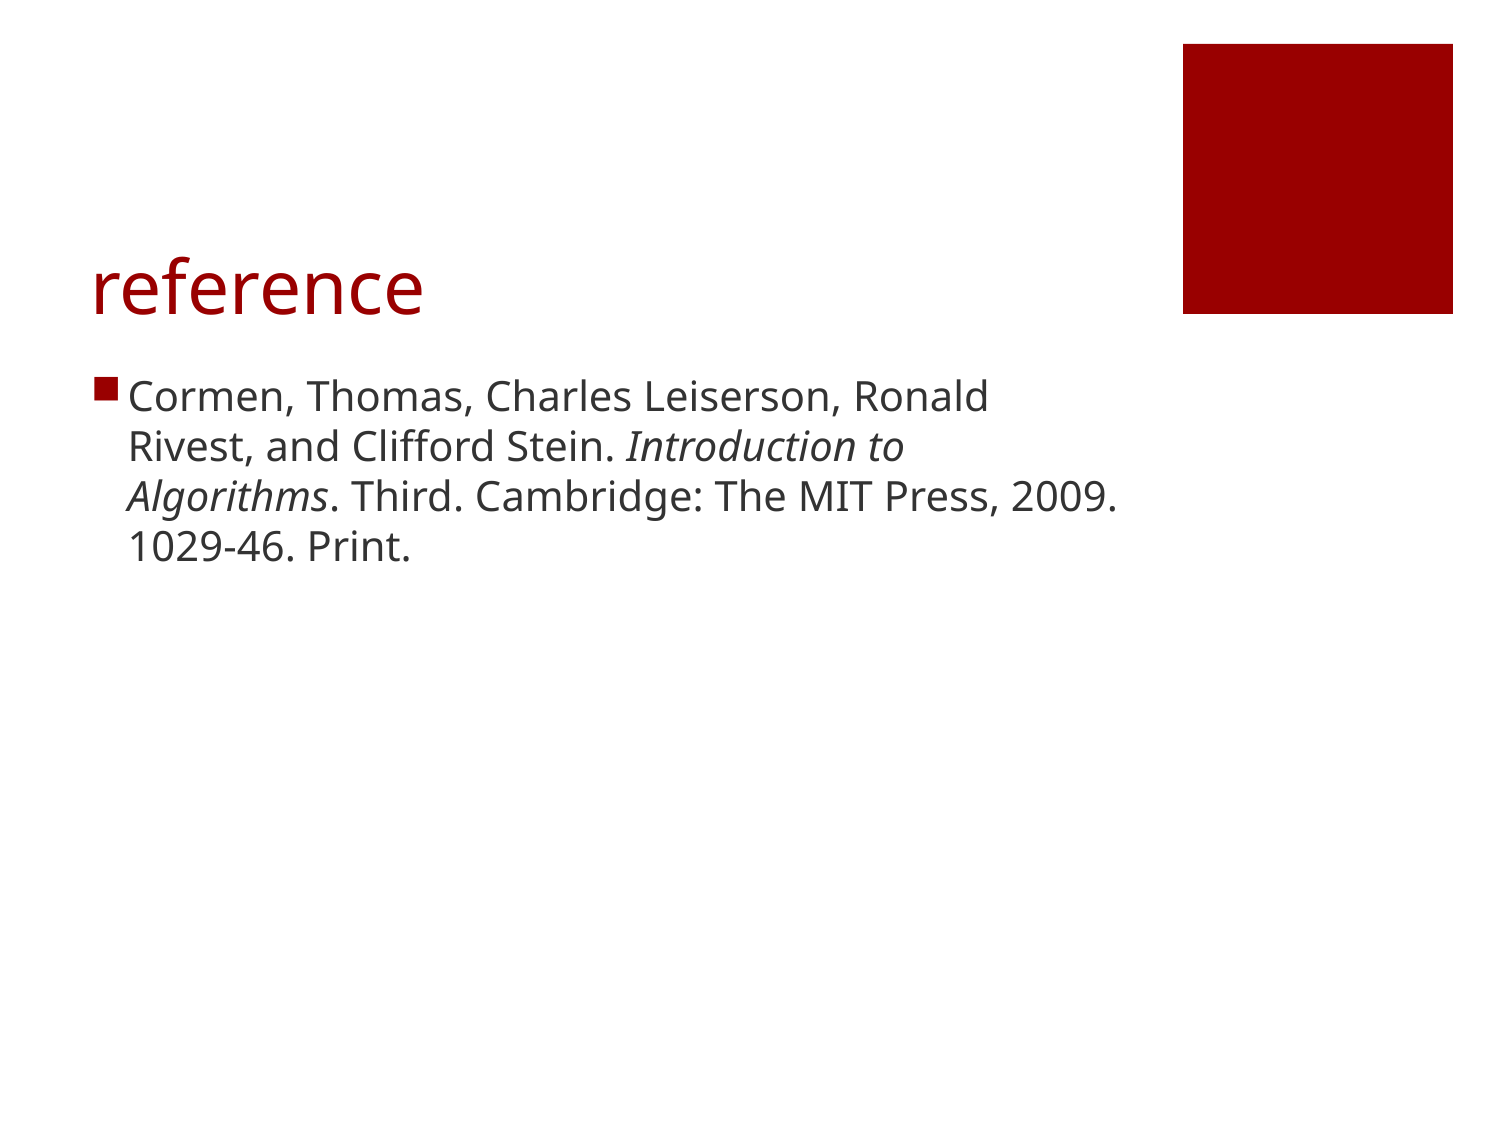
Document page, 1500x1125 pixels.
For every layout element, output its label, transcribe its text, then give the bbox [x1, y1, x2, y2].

title reference [75, 149, 1143, 338]
list Cormen, Thomas, Charles Leiserson, Ronald Rivest, and Clifford Stein. Introduction to Algorithms. Third. Cambridge: The MIT Press, 2009. 1029-46. Print. [75, 362, 1143, 1005]
